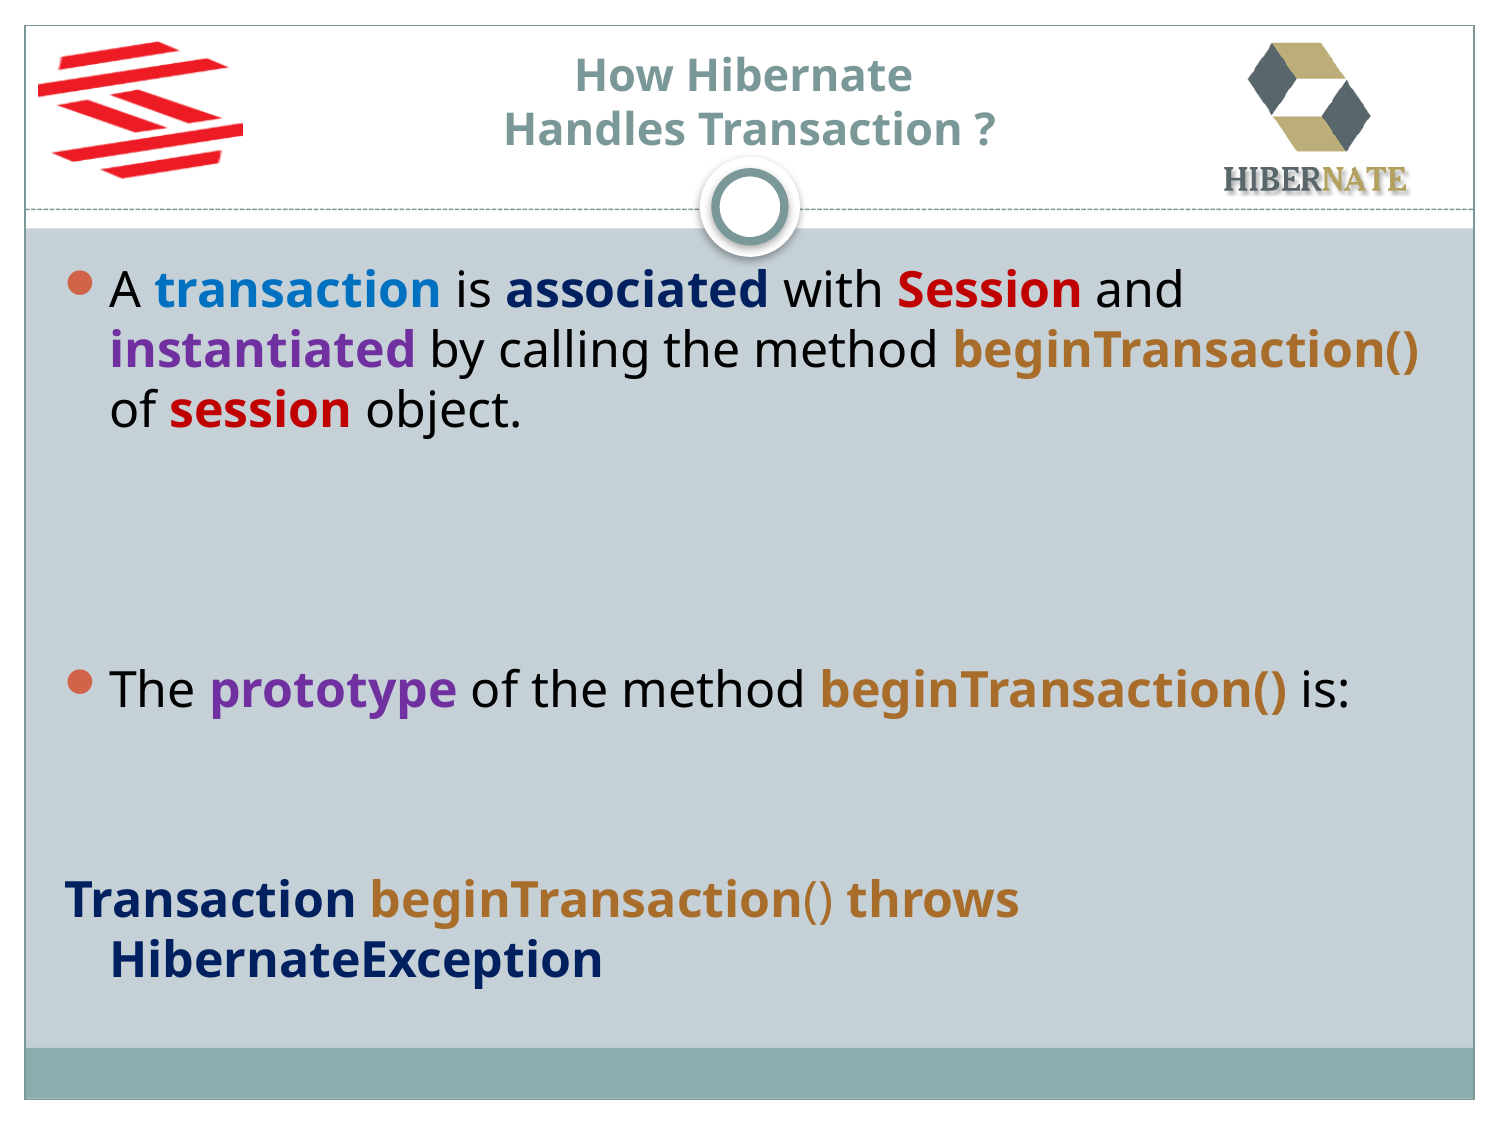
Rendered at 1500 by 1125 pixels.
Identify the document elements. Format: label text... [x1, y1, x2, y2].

picture [1223, 42, 1411, 197]
list A transaction is associated with Session and instantiated by calling the method beginTransaction() of session object. The prototype of the method beginTransaction() is: Transaction beginTransaction() throws HibernateException [49, 250, 1445, 1001]
picture [37, 40, 243, 185]
title How Hibernate Handles Transaction ? [237, 37, 1450, 162]
